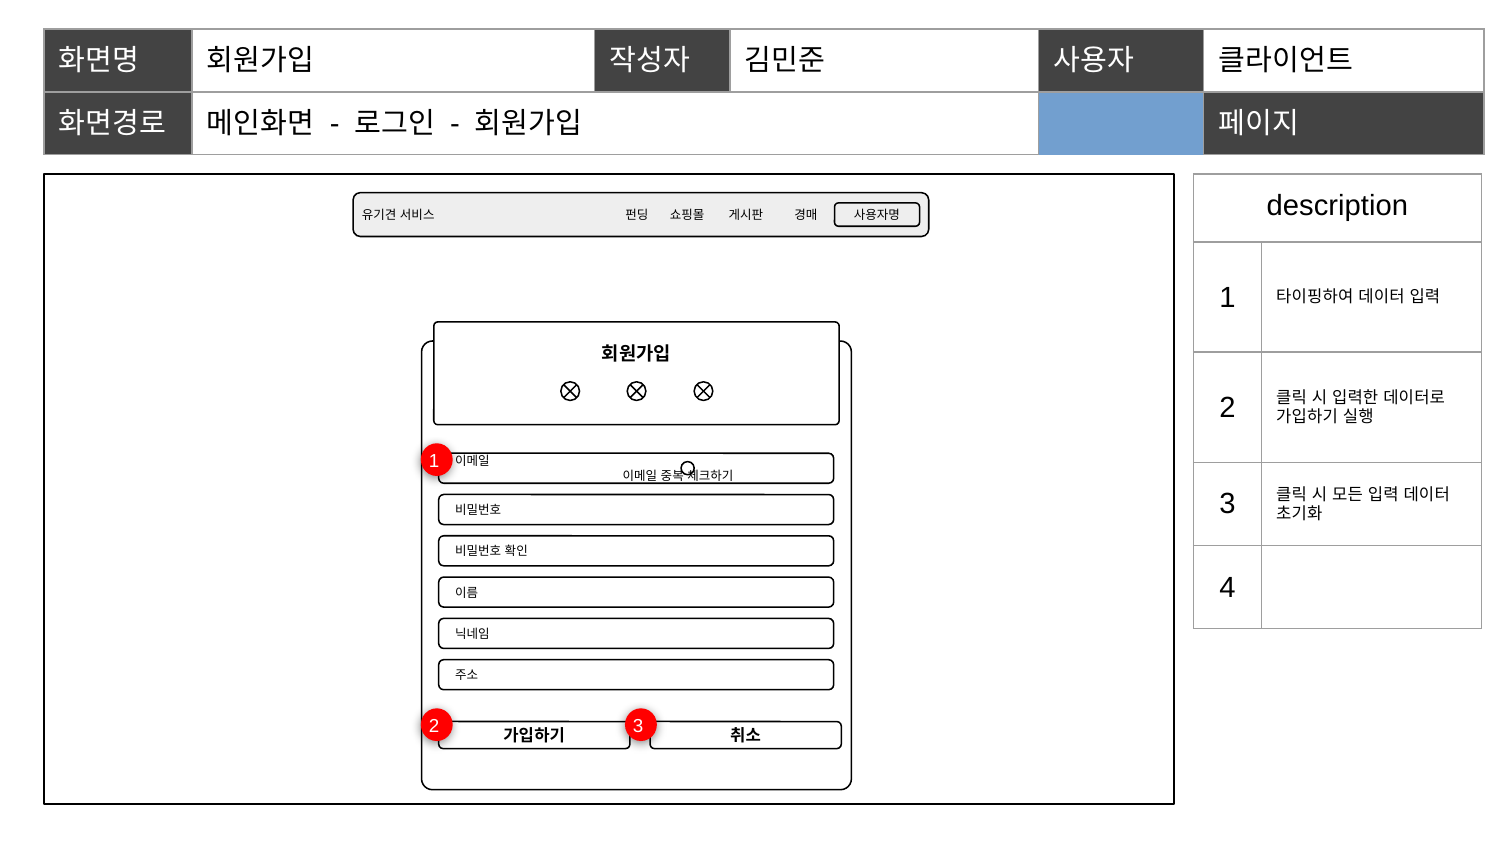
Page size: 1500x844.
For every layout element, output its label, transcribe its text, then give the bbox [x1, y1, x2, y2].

table_cell 1 [1194, 243, 1261, 351]
table_cell 4 [1194, 546, 1261, 628]
table_cell 클릭 시 입력한 데이터로 가입하기 실행 [1262, 353, 1481, 462]
text_box 취소 [651, 721, 842, 749]
table_header 화면명 [45, 30, 191, 91]
text_box 펀딩 [605, 198, 669, 231]
text_box 닉네임 [438, 618, 834, 649]
table_header 클라이언트 [1204, 30, 1483, 91]
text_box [629, 384, 644, 398]
text_box 경매 [774, 198, 838, 231]
table_cell 화면경로 [45, 93, 191, 154]
text_box 1 [421, 444, 452, 476]
text_box 유기견 서비스 [344, 198, 452, 231]
table_cell 2 [1194, 353, 1261, 462]
text_box 쇼핑몰 [669, 198, 707, 231]
table_cell [1262, 546, 1481, 628]
table_header 회원가입 [193, 30, 594, 91]
text_box 이름 [438, 577, 834, 608]
table_header 작성자 [595, 30, 729, 91]
table_cell 3 [1194, 463, 1261, 545]
text_box 이메일 이메일 중복 체크하기 [446, 453, 834, 484]
text_box [421, 340, 852, 790]
text_box [353, 192, 929, 237]
text_box 회원가입 [573, 334, 699, 371]
table_cell 클릭 시 모든 입력 데이터 초기화 [1262, 463, 1481, 545]
text_box 가입하기 [446, 721, 629, 749]
text_box 비밀번호 확인 [438, 535, 834, 566]
text_box 게시판 [707, 198, 774, 231]
table_header description [1194, 175, 1481, 241]
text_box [563, 384, 578, 398]
text_box 주소 [438, 659, 834, 690]
text_box 3 [625, 709, 657, 741]
table_cell 페이지 [1204, 93, 1483, 154]
text_box 비밀번호 [438, 494, 834, 525]
table_header 사용자 [1039, 30, 1203, 91]
text_box 2 [421, 709, 452, 741]
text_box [696, 384, 711, 398]
text_box [433, 321, 840, 425]
text_box 사용자명 [838, 202, 920, 227]
text_box [43, 173, 1174, 804]
table_header 김민준 [731, 30, 1038, 91]
table_cell 타이핑하여 데이터 입력 [1262, 243, 1481, 351]
table_cell 메인화면 - 로그인 - 회원가입 [193, 93, 1038, 154]
text_box [681, 461, 695, 475]
